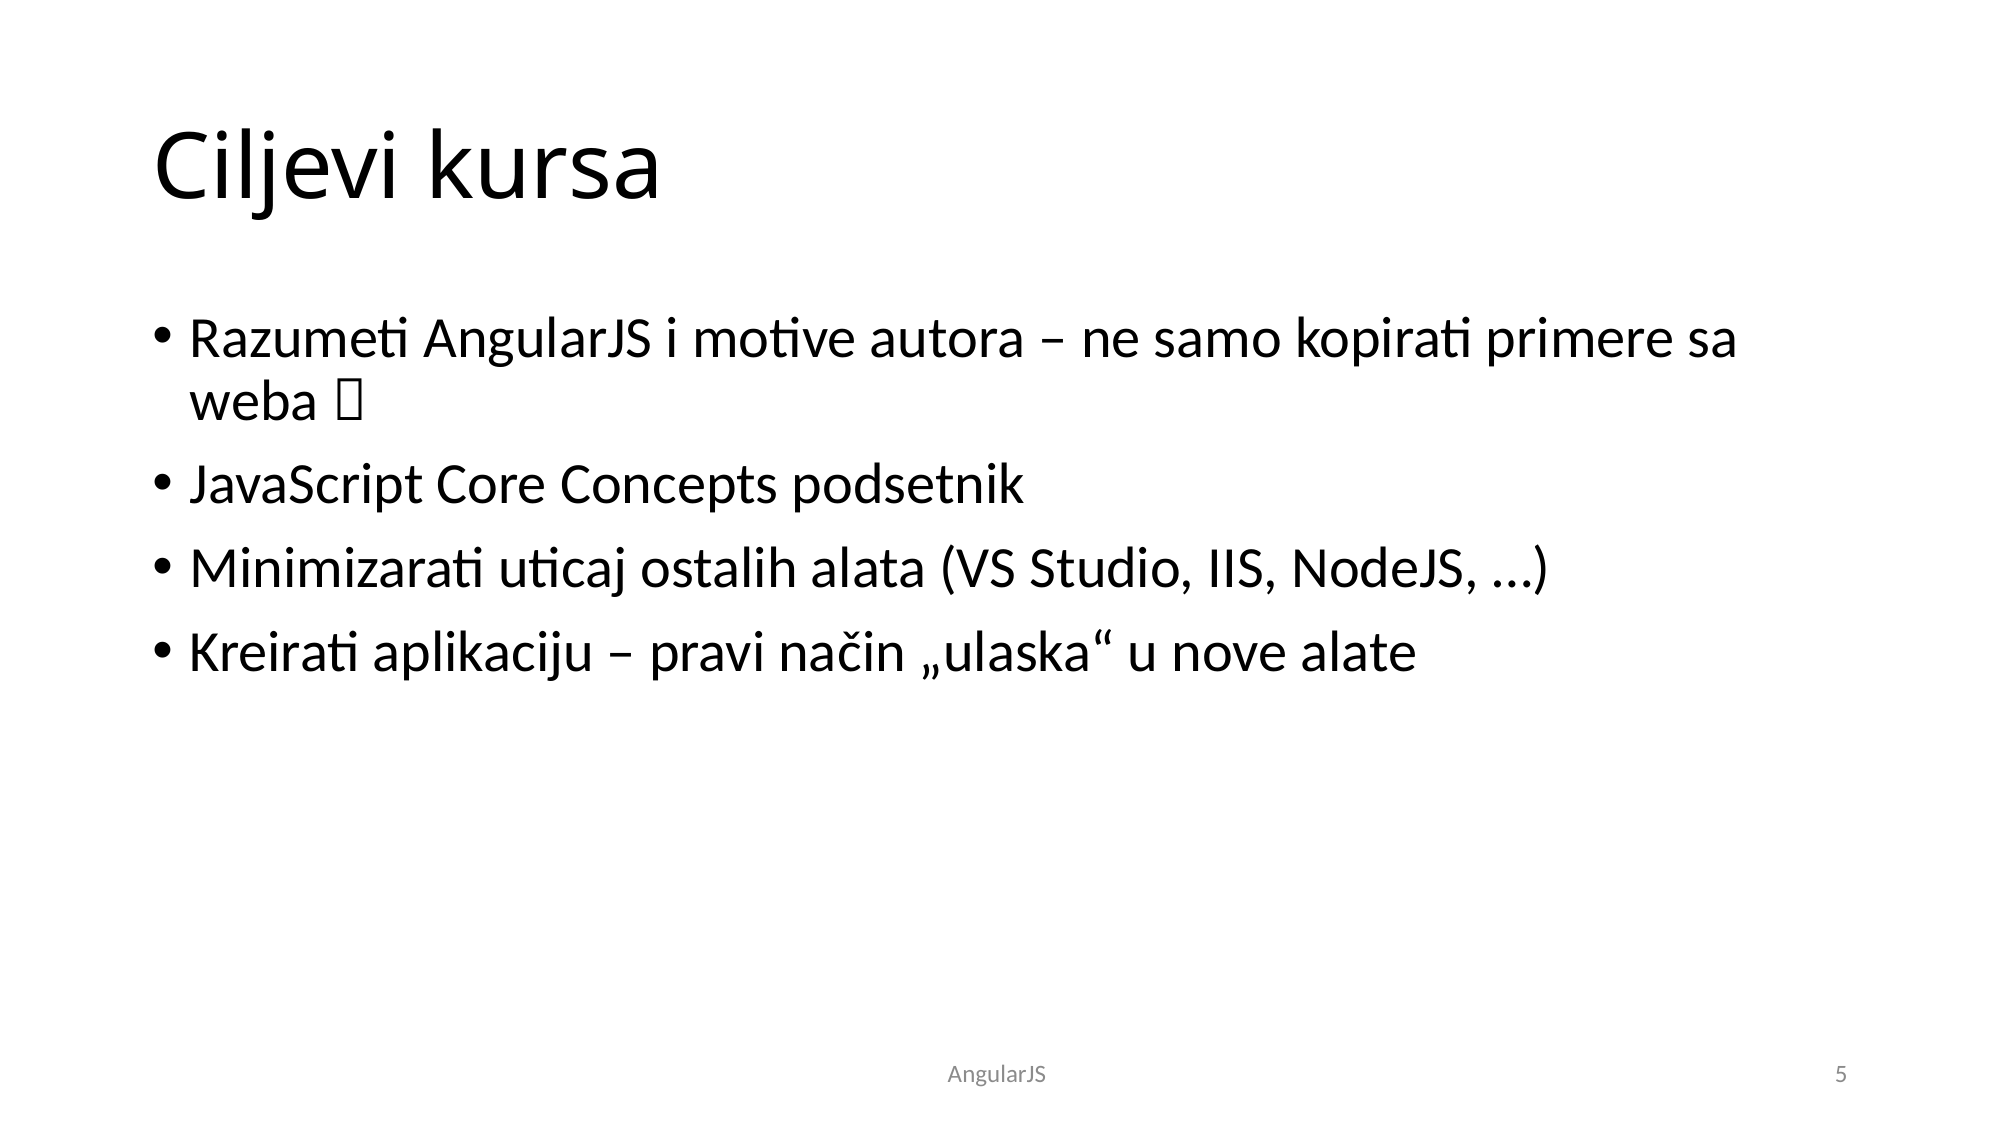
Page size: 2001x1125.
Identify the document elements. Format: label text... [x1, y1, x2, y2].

list Razumeti AngularJS i motive autora – ne samo kopirati primere sa weba  JavaScript Core Concepts podsetnik Minimizarati uticaj ostalih alata (VS Studio, IIS, NodeJS, …) Kreirati aplikaciju – pravi način „ulaska“ u nove alate [137, 299, 1863, 1014]
slide_number 5 [1412, 1042, 1863, 1103]
title Ciljevi kursa [137, 59, 1863, 278]
footer AngularJS [662, 1042, 1338, 1103]
